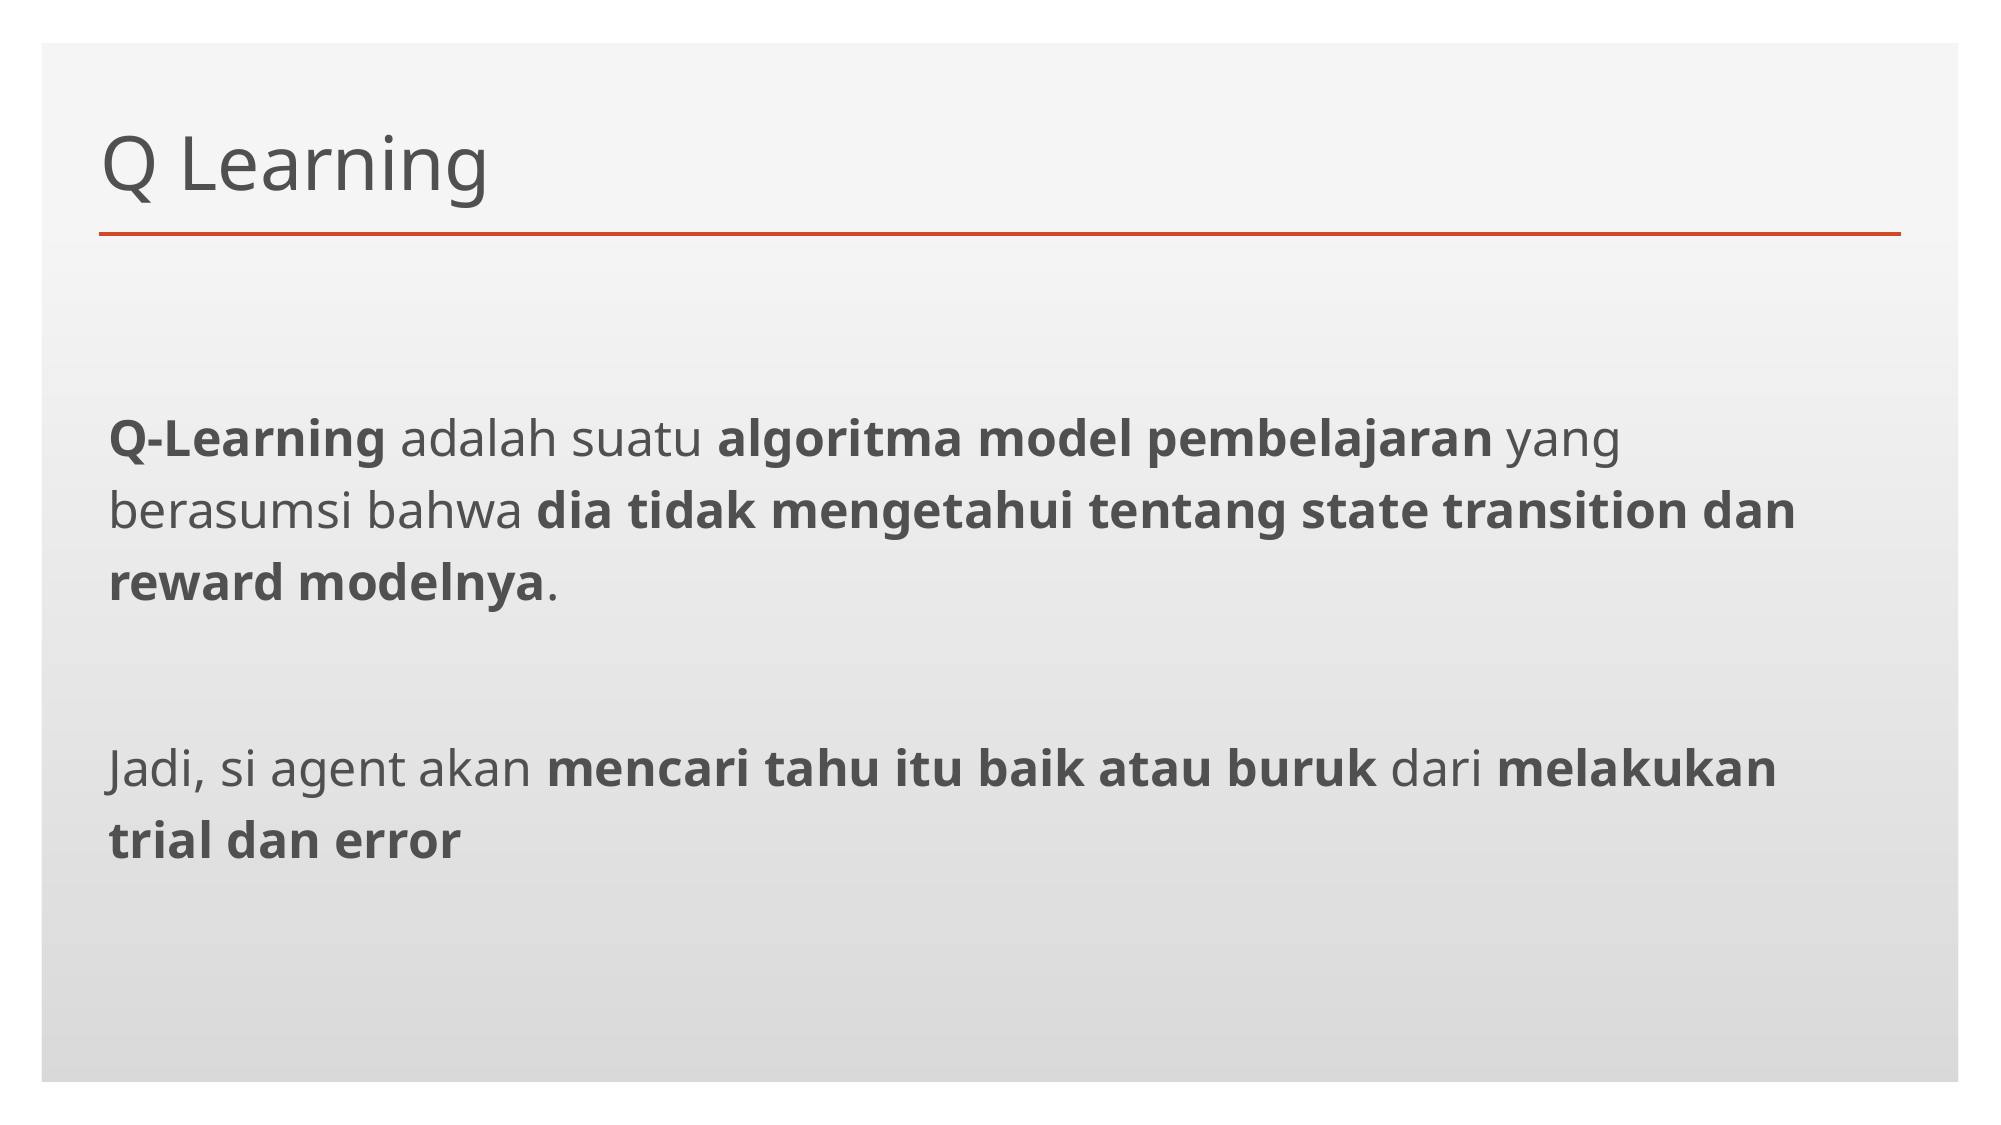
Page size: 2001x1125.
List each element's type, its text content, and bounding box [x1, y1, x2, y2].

list Q-Learning adalah suatu algoritma model pembelajaran yang berasumsi bahwa dia tidak mengetahui tentang state transition dan reward modelnya. Jadi, si agent akan mencari tahu itu baik atau buruk dari melakukan trial dan error [93, 387, 1819, 811]
title Q Learning [85, 57, 1811, 276]
